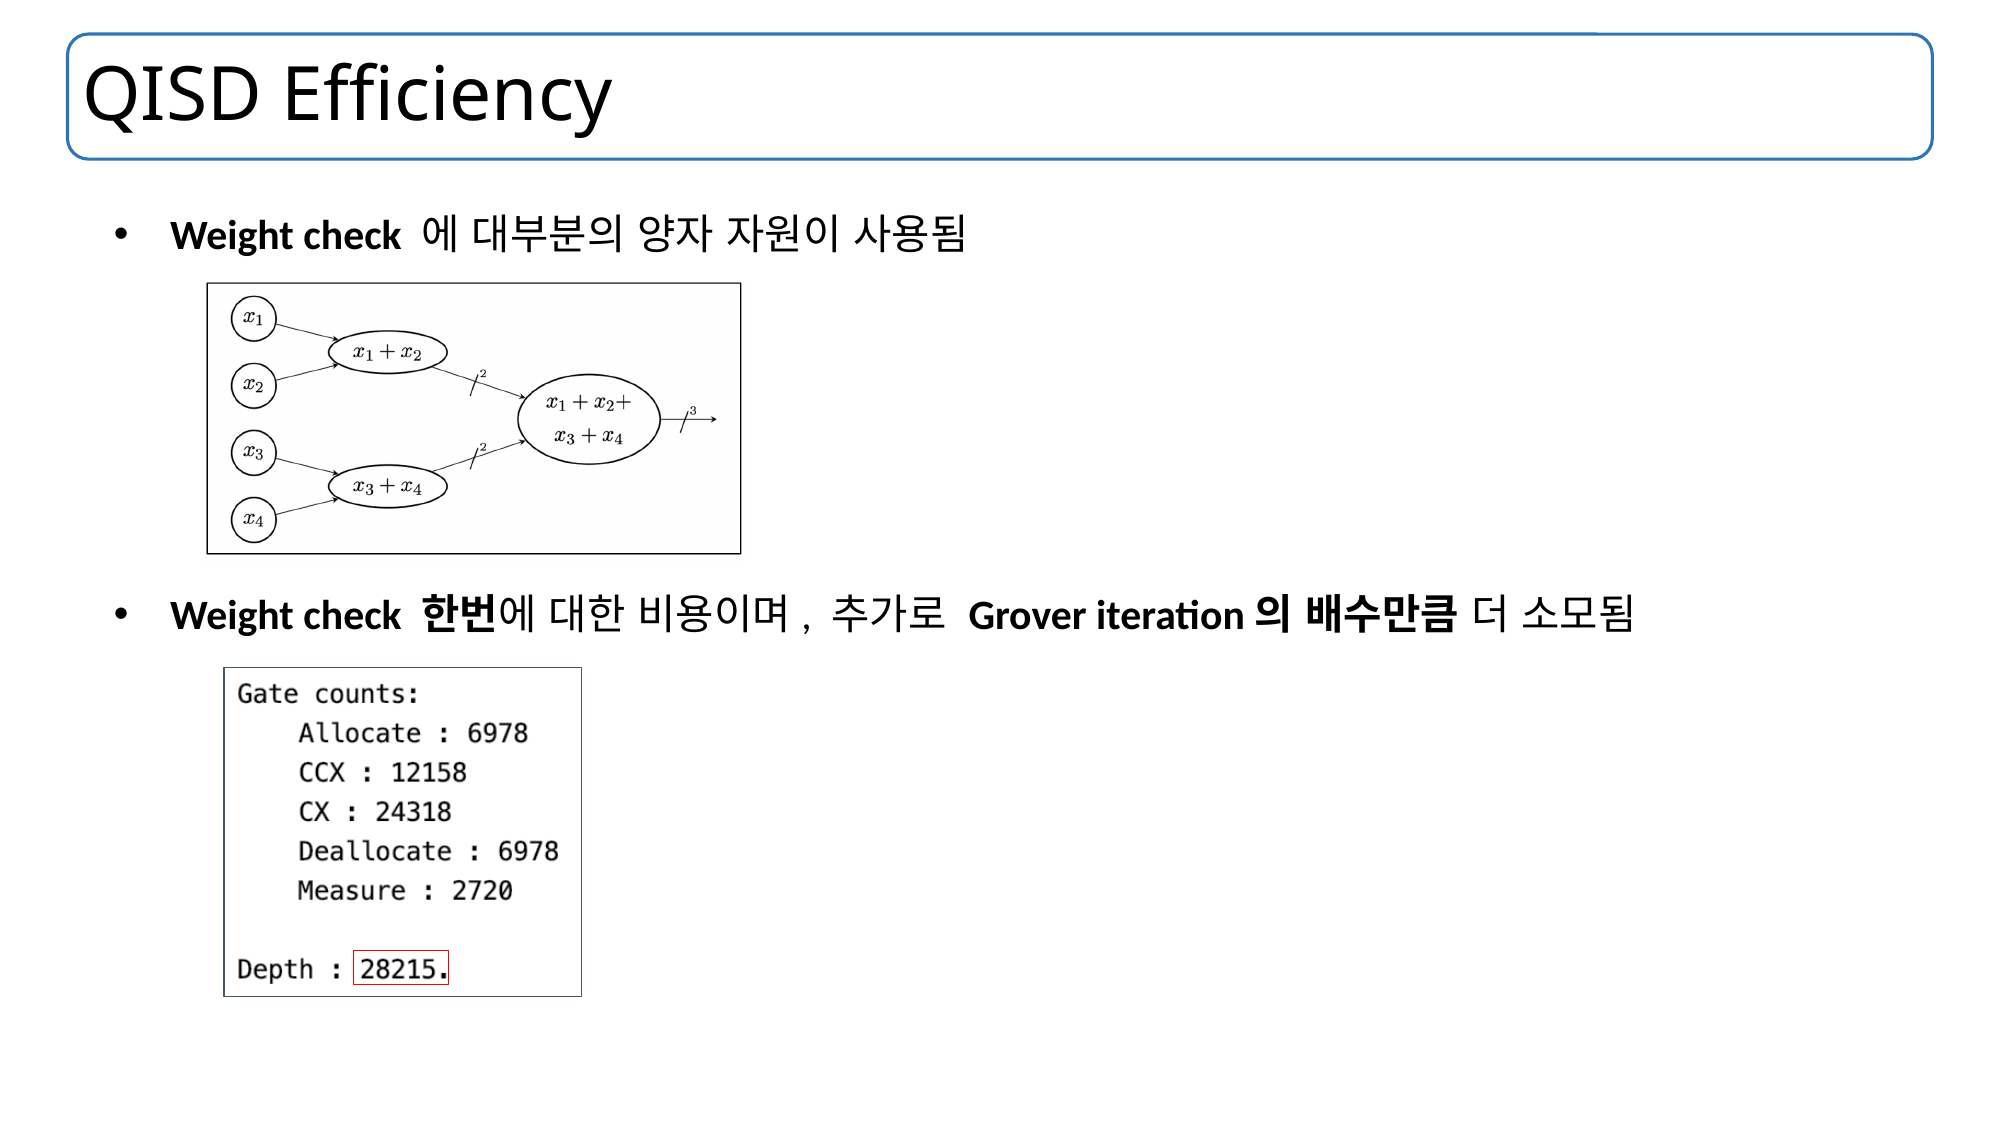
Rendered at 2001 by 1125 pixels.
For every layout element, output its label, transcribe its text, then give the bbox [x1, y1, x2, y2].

picture [196, 277, 748, 563]
text_box Weight check 에 대부분의 양자 자원이 사용됨 Weight check 한번에 대한 비용이며, 추가로 Grover iteration의 배수만큼 더 소모됨 [82, 185, 1728, 653]
title QISD Efficiency [67, 34, 1933, 160]
picture [224, 668, 581, 996]
